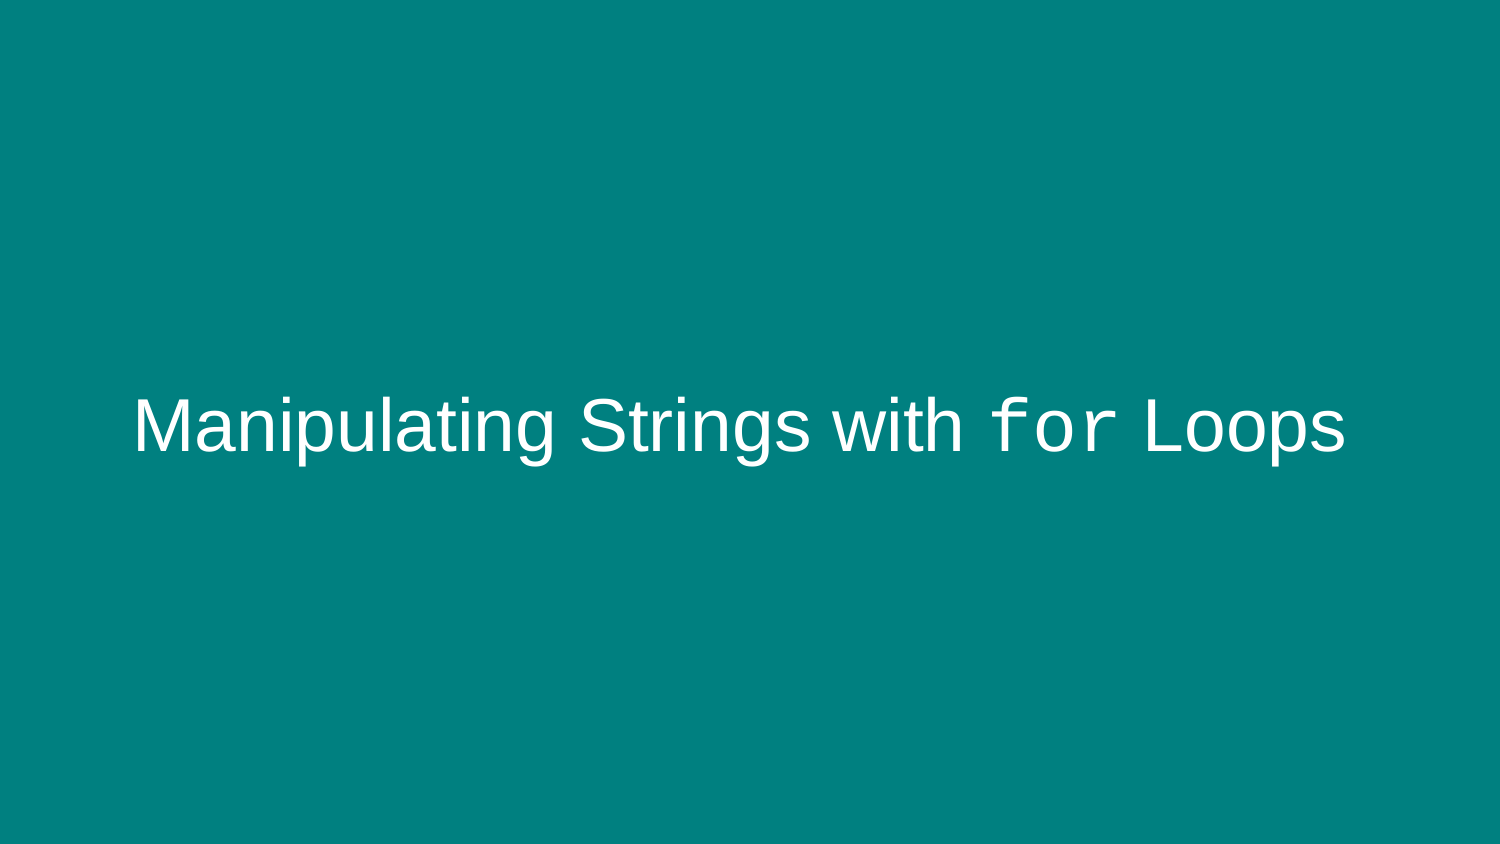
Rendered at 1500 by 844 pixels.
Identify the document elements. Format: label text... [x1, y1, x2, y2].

title Manipulating Strings with for Loops [51, 352, 1449, 491]
